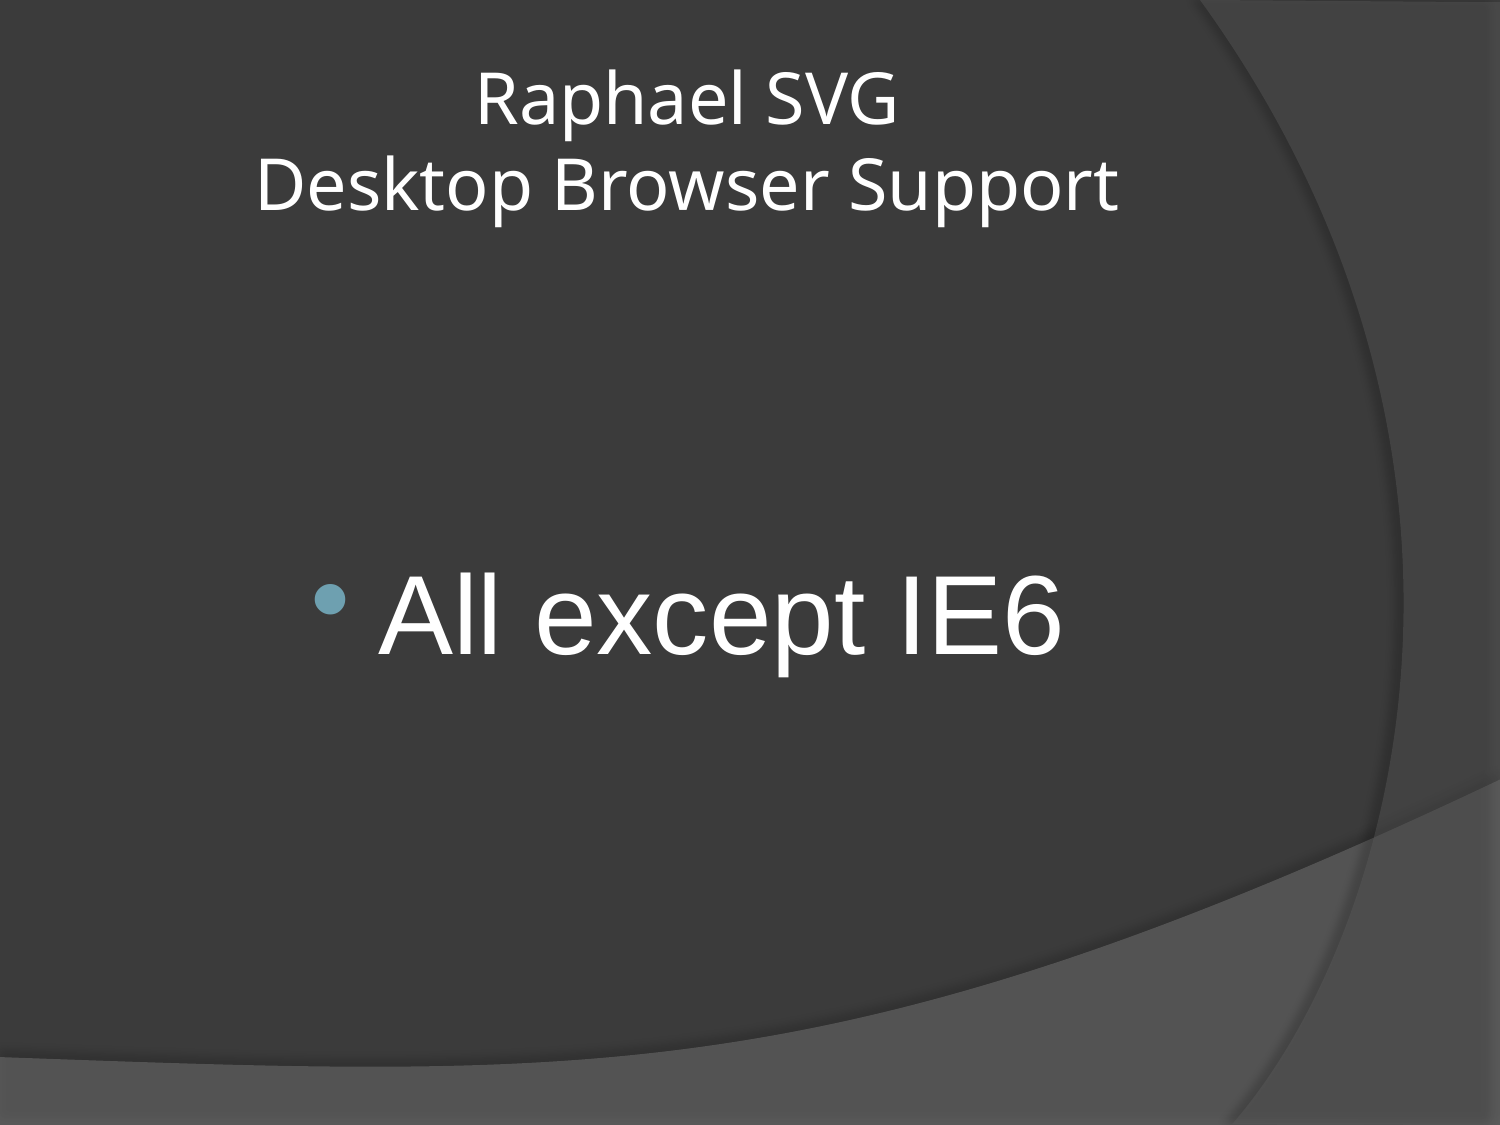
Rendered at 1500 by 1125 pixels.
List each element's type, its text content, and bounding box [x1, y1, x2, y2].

title Raphael SVG Desktop Browser Support [75, 45, 1300, 233]
list All except IE6 [75, 262, 1300, 1005]
